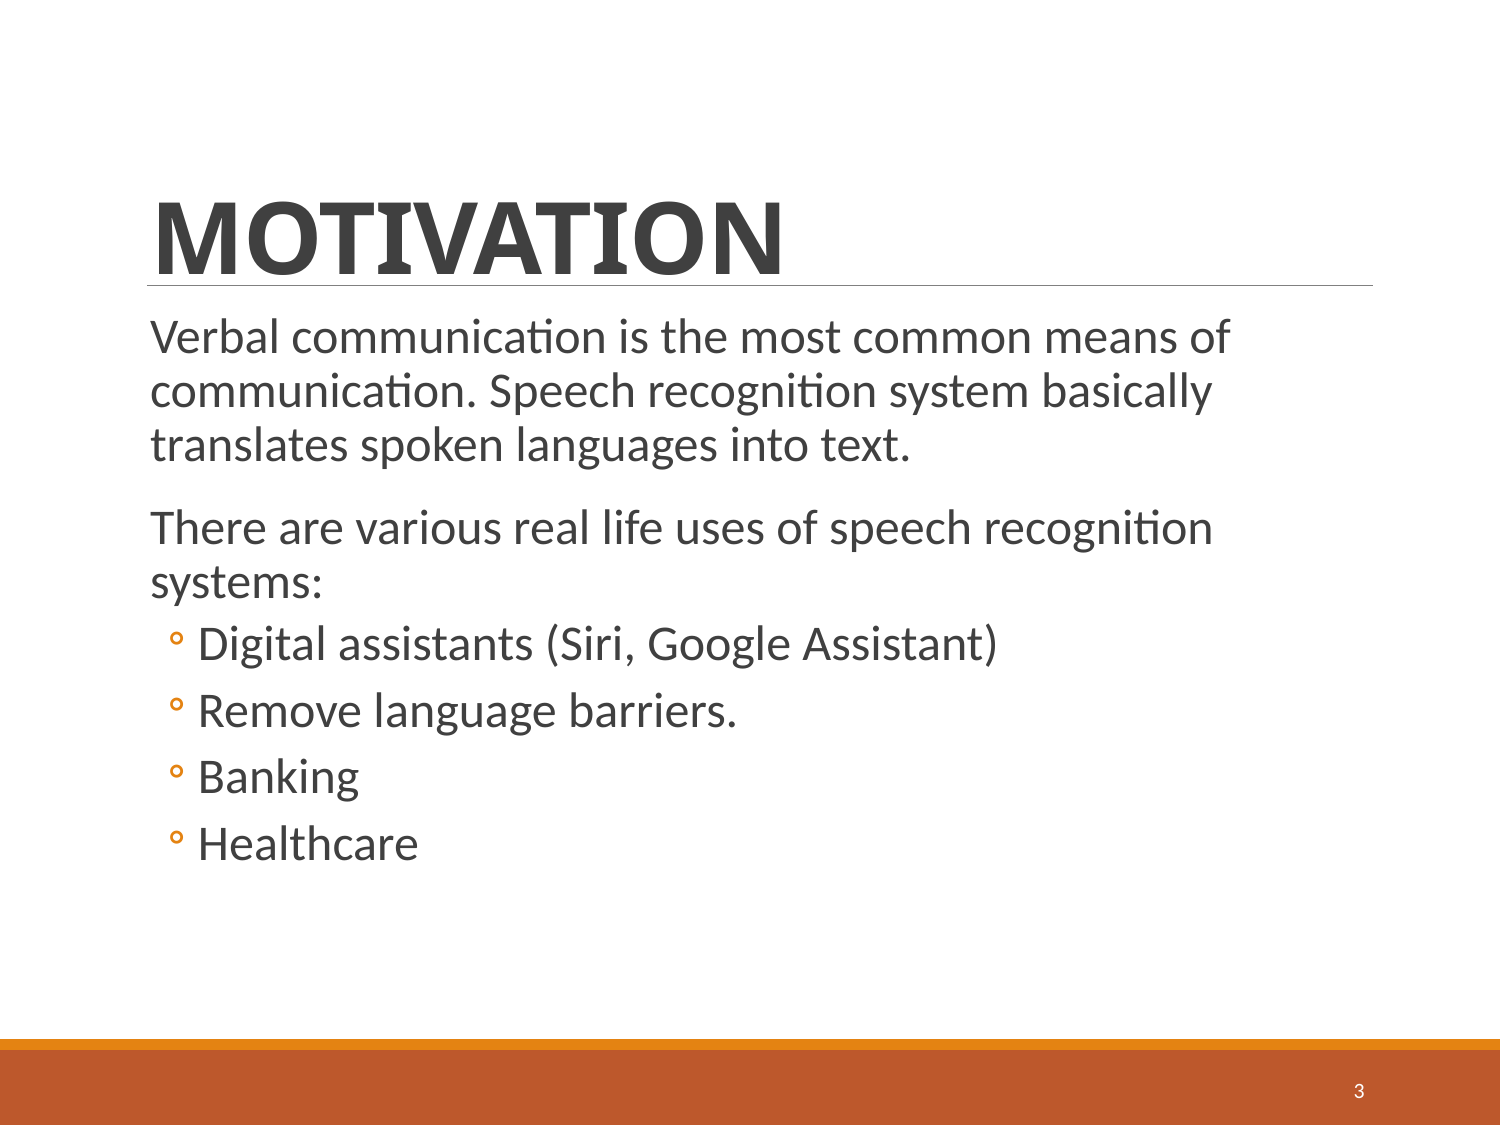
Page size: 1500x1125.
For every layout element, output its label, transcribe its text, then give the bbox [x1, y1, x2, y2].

title MOTIVATION [135, 47, 1373, 302]
slide_number 3 [1218, 1059, 1380, 1120]
list Verbal communication is the most common means of communication. Speech recognition system basically translates spoken languages into text. There are various real life uses of speech recognition systems: Digital assistants (Siri, Google Assistant) Remove language barriers. Banking Healthcare [135, 302, 1373, 963]
